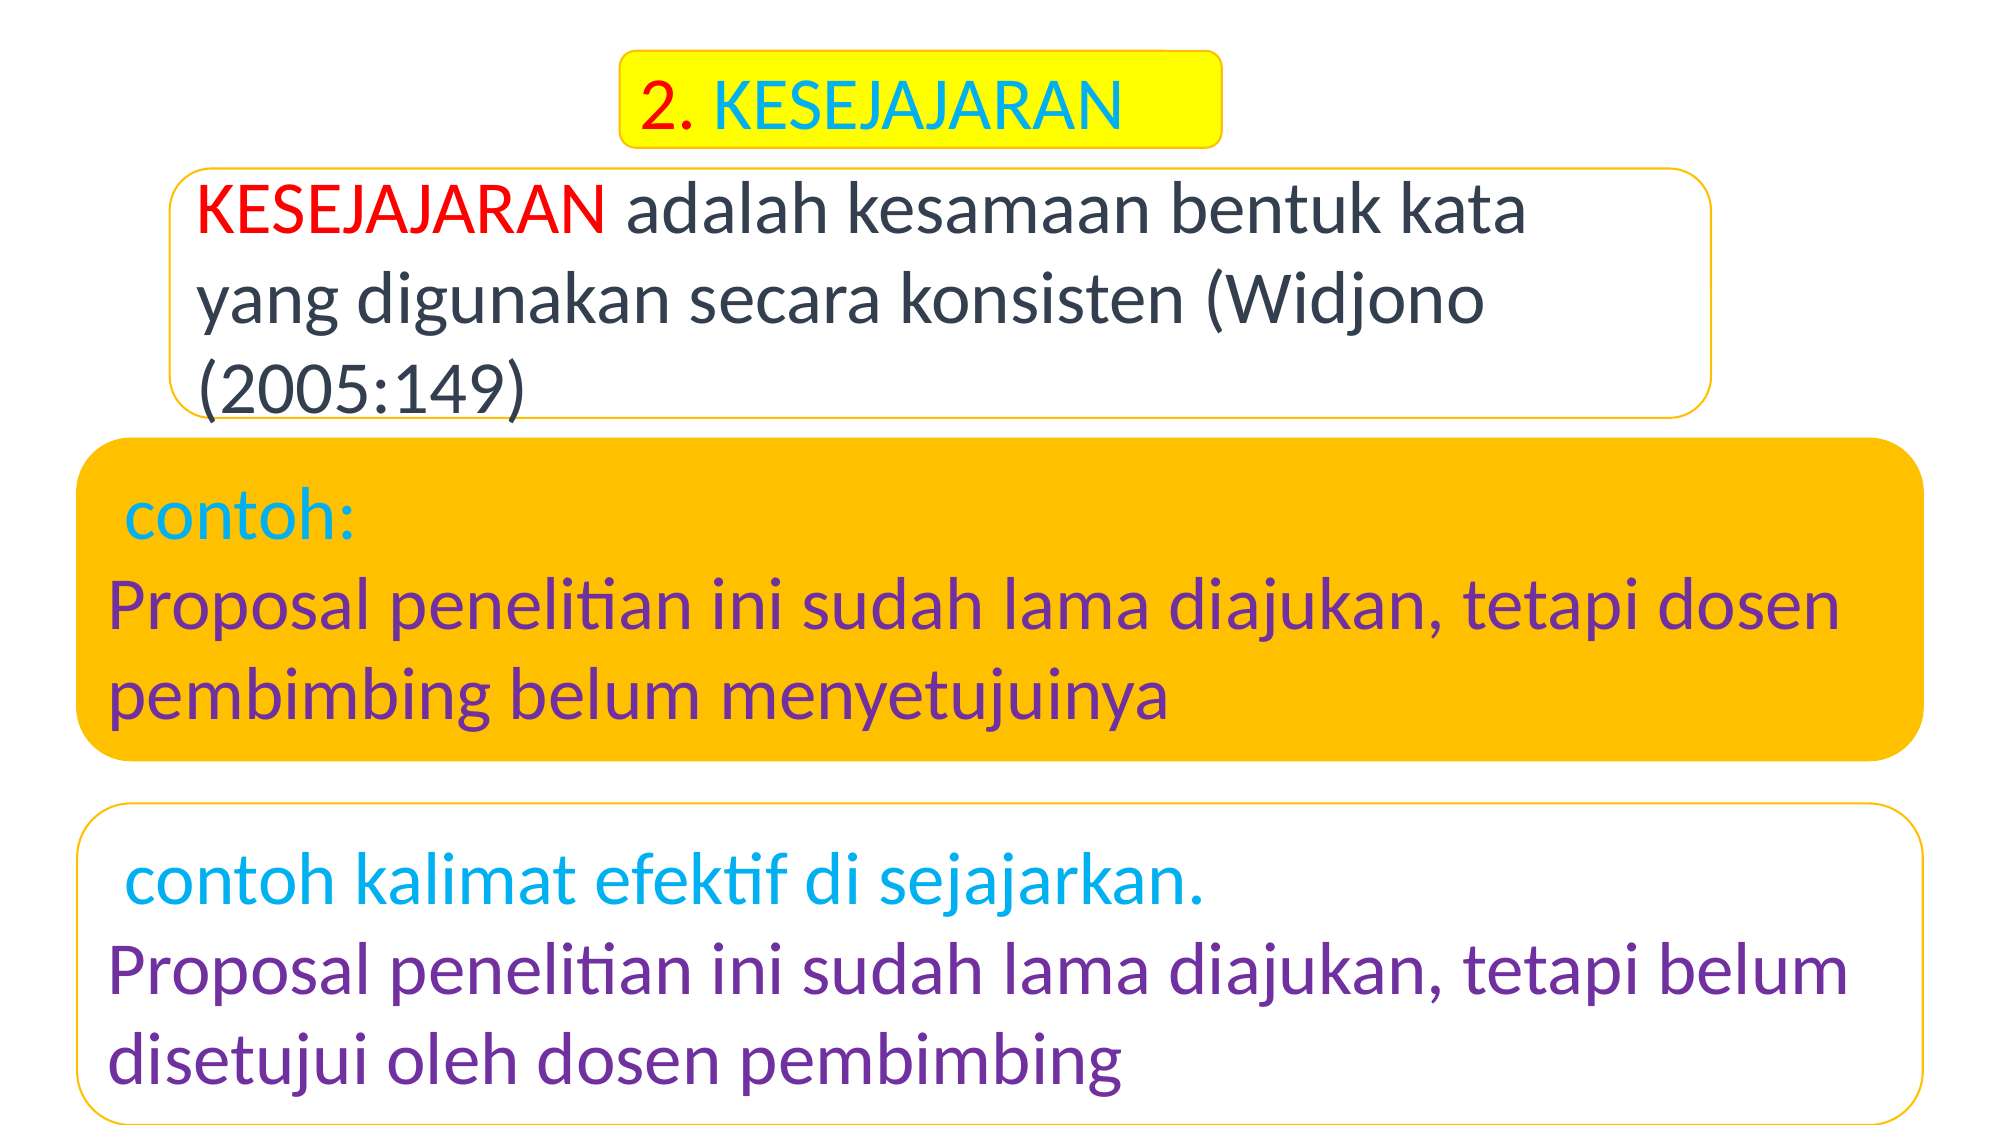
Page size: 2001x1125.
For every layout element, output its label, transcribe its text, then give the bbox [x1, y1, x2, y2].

text_box contoh: Proposal penelitian ini sudah lama diajukan, tetapi dosen pembimbing belum menyetujuinya [76, 437, 1924, 762]
text_box 2. KESEJAJARAN [618, 49, 1223, 149]
text_box KESEJAJARAN adalah kesamaan bentuk kata yang digunakan secara konsisten (Widjono (2005:149) [168, 167, 1713, 419]
text_box contoh kalimat efektif di sejajarkan. Proposal penelitian ini sudah lama diajukan, tetapi belum disetujui oleh dosen pembimbing [76, 802, 1924, 1125]
